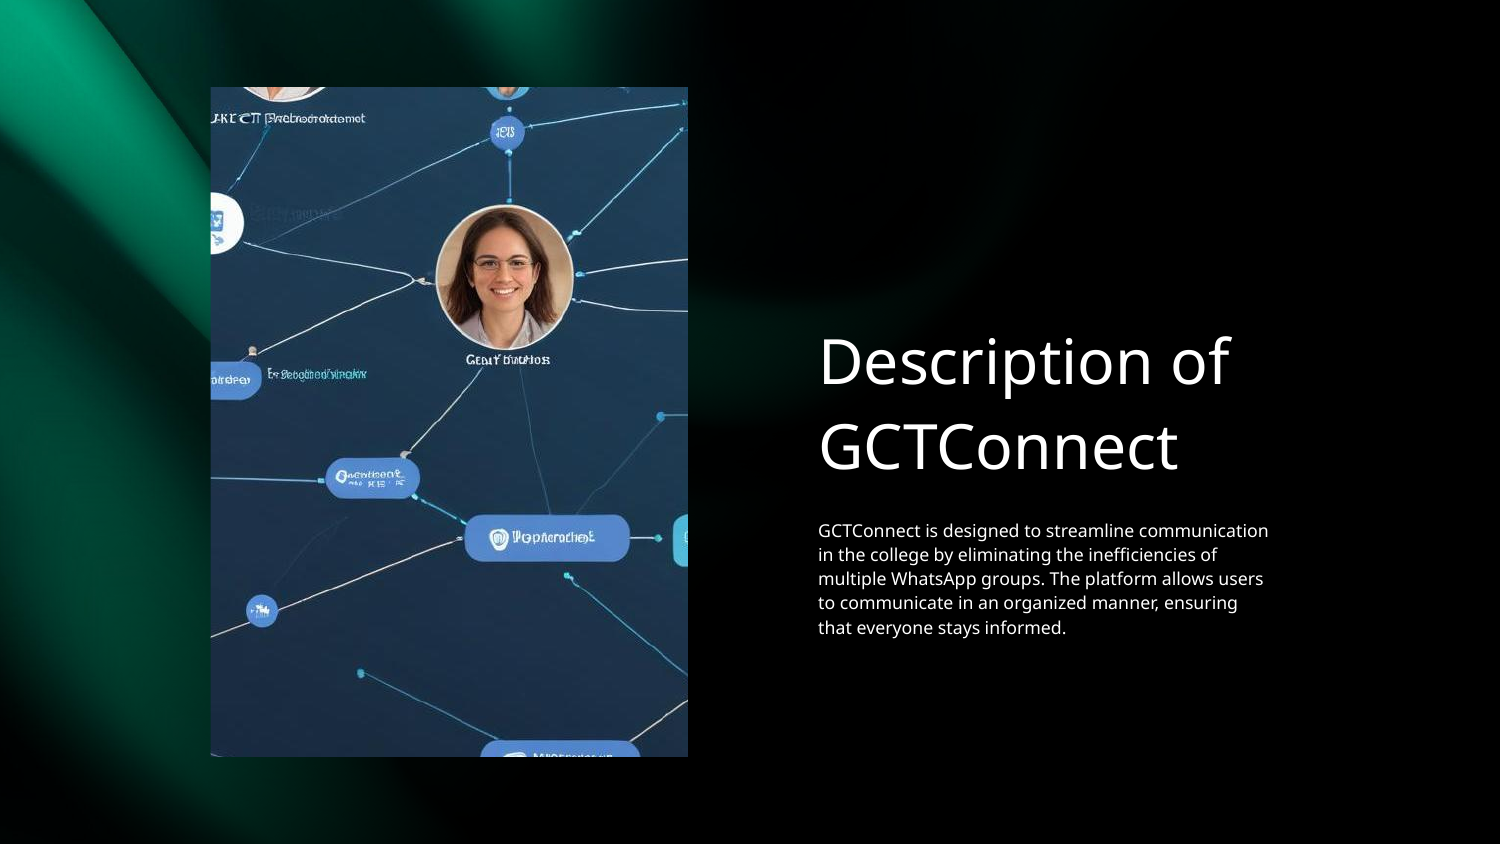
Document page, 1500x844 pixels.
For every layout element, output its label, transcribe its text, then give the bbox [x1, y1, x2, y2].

title Description of GCTConnect [803, 187, 1289, 503]
picture [0, 0, 1500, 844]
subtitle GCTConnect is designed to streamline communication in the college by eliminating the inefficiencies of multiple WhatsApp groups. The platform allows users to communicate in an organized manner, ensuring that everyone stays informed. [803, 503, 1289, 657]
